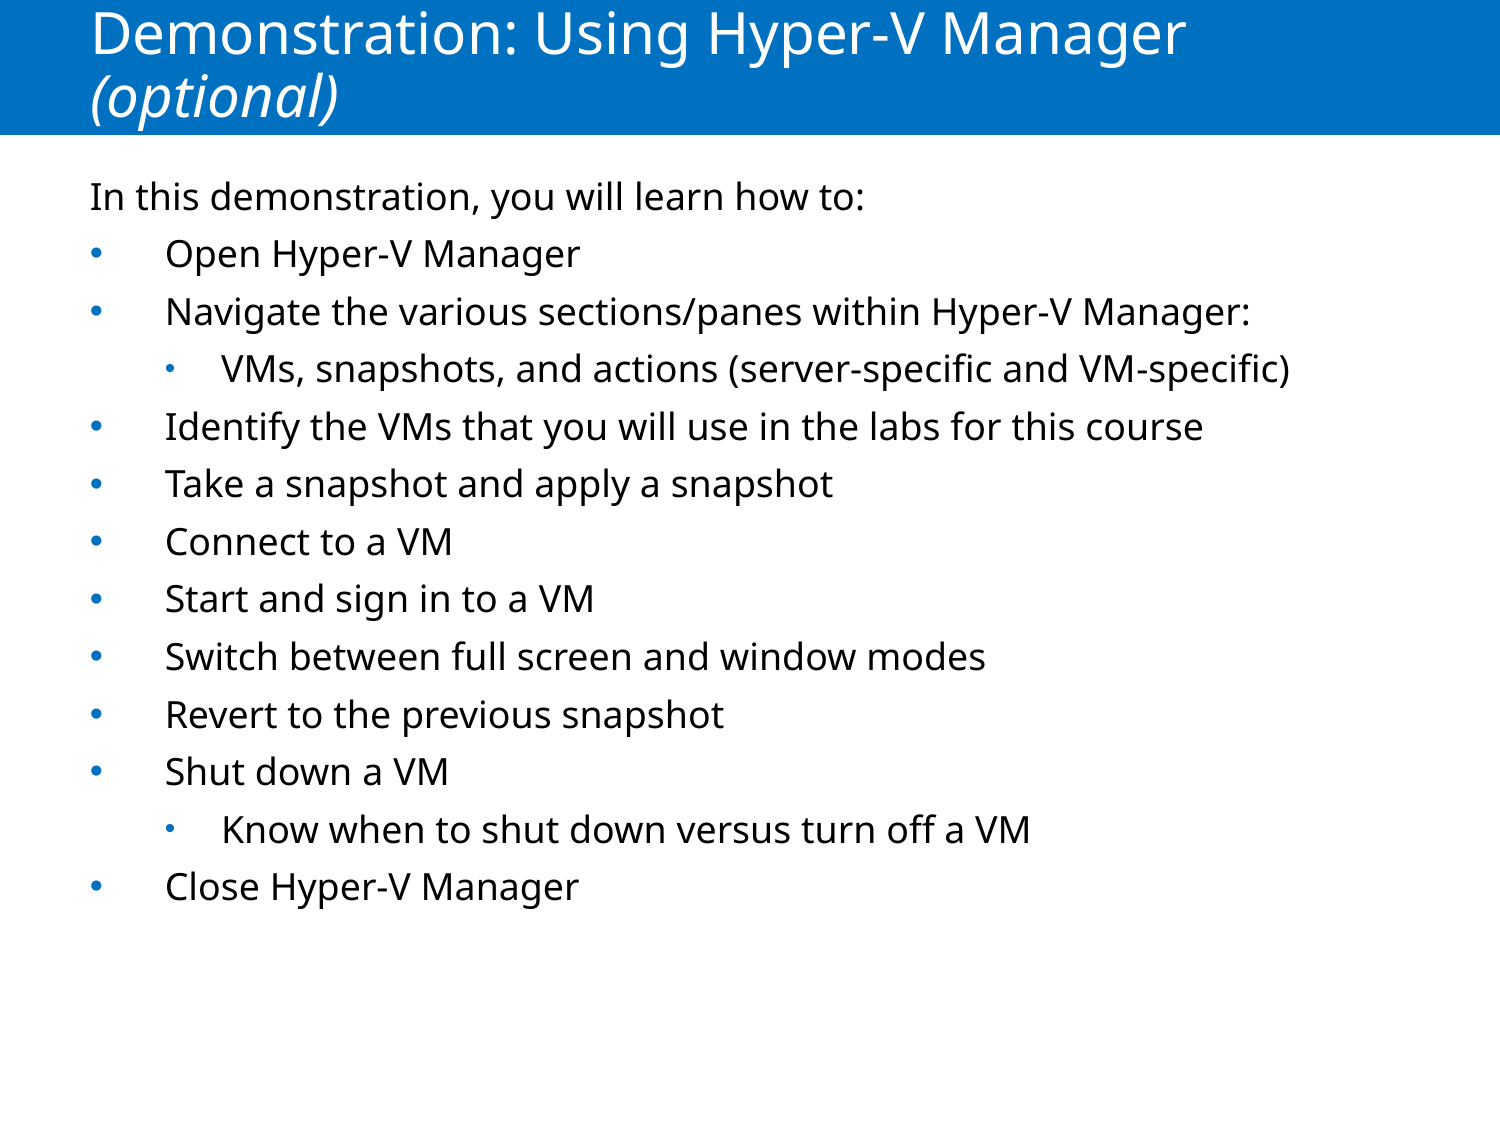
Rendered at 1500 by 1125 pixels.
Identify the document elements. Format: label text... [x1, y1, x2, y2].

list In this demonstration, you will learn how to: Open Hyper-V Manager Navigate the various sections/panes within Hyper-V Manager: VMs, snapshots, and actions (server-specific and VM‑specific) Identify the VMs that you will use in the labs for this course Take a snapshot and apply a snapshot Connect to a VM Start and sign in to a VM Switch between full screen and window modes Revert to the previous snapshot Shut down a VM Know when to shut down versus turn off a VM Close Hyper-V Manager [75, 165, 1365, 1075]
title Demonstration: Using Hyper-V Manager (optional) [75, 0, 1425, 135]
